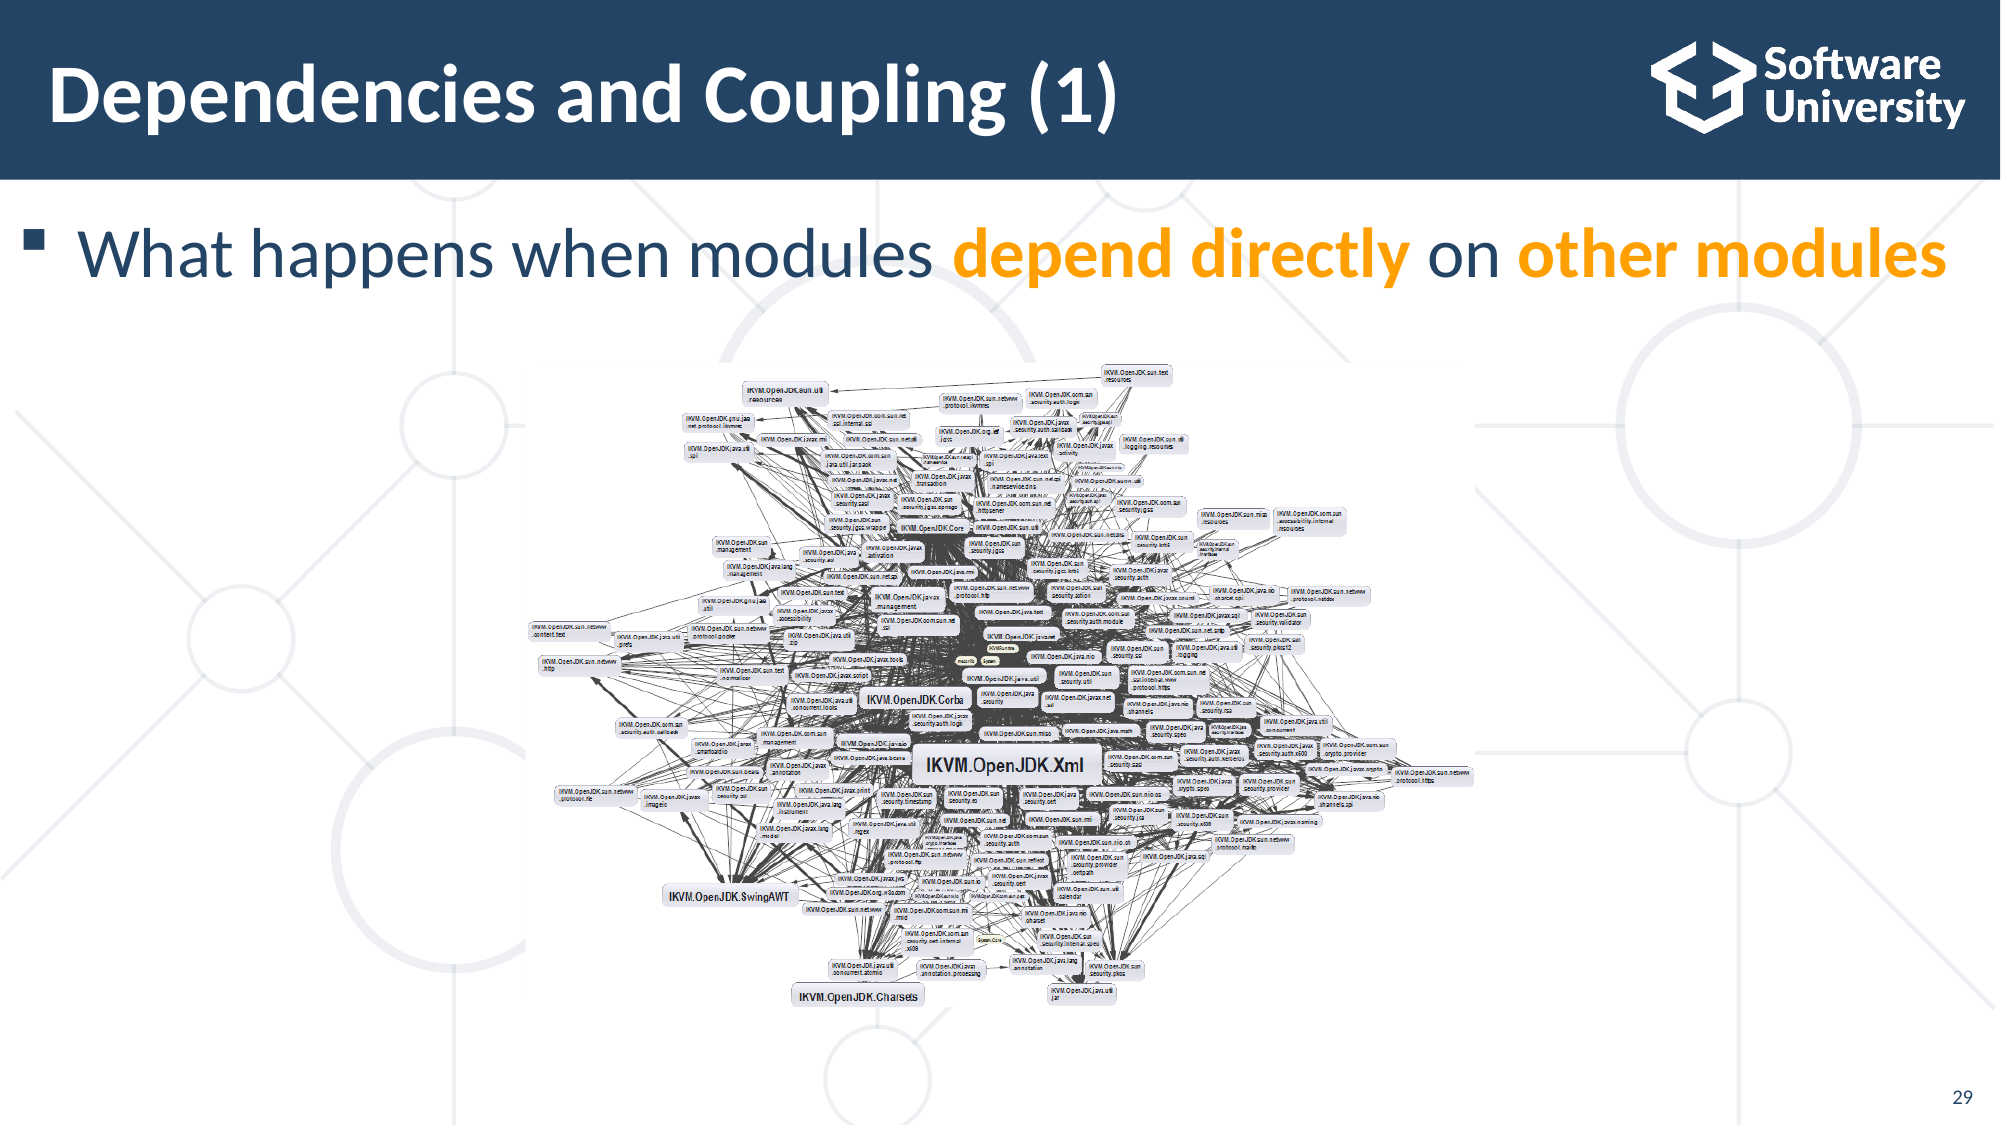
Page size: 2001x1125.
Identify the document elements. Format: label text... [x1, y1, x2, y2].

picture [524, 362, 1476, 1008]
picture [1651, 41, 1966, 134]
slide_number 29 [1927, 1067, 1989, 1117]
list What happens when modules depend directly on other modules [0, 196, 1988, 1050]
title Dependencies and Coupling (1) [31, 16, 1625, 162]
